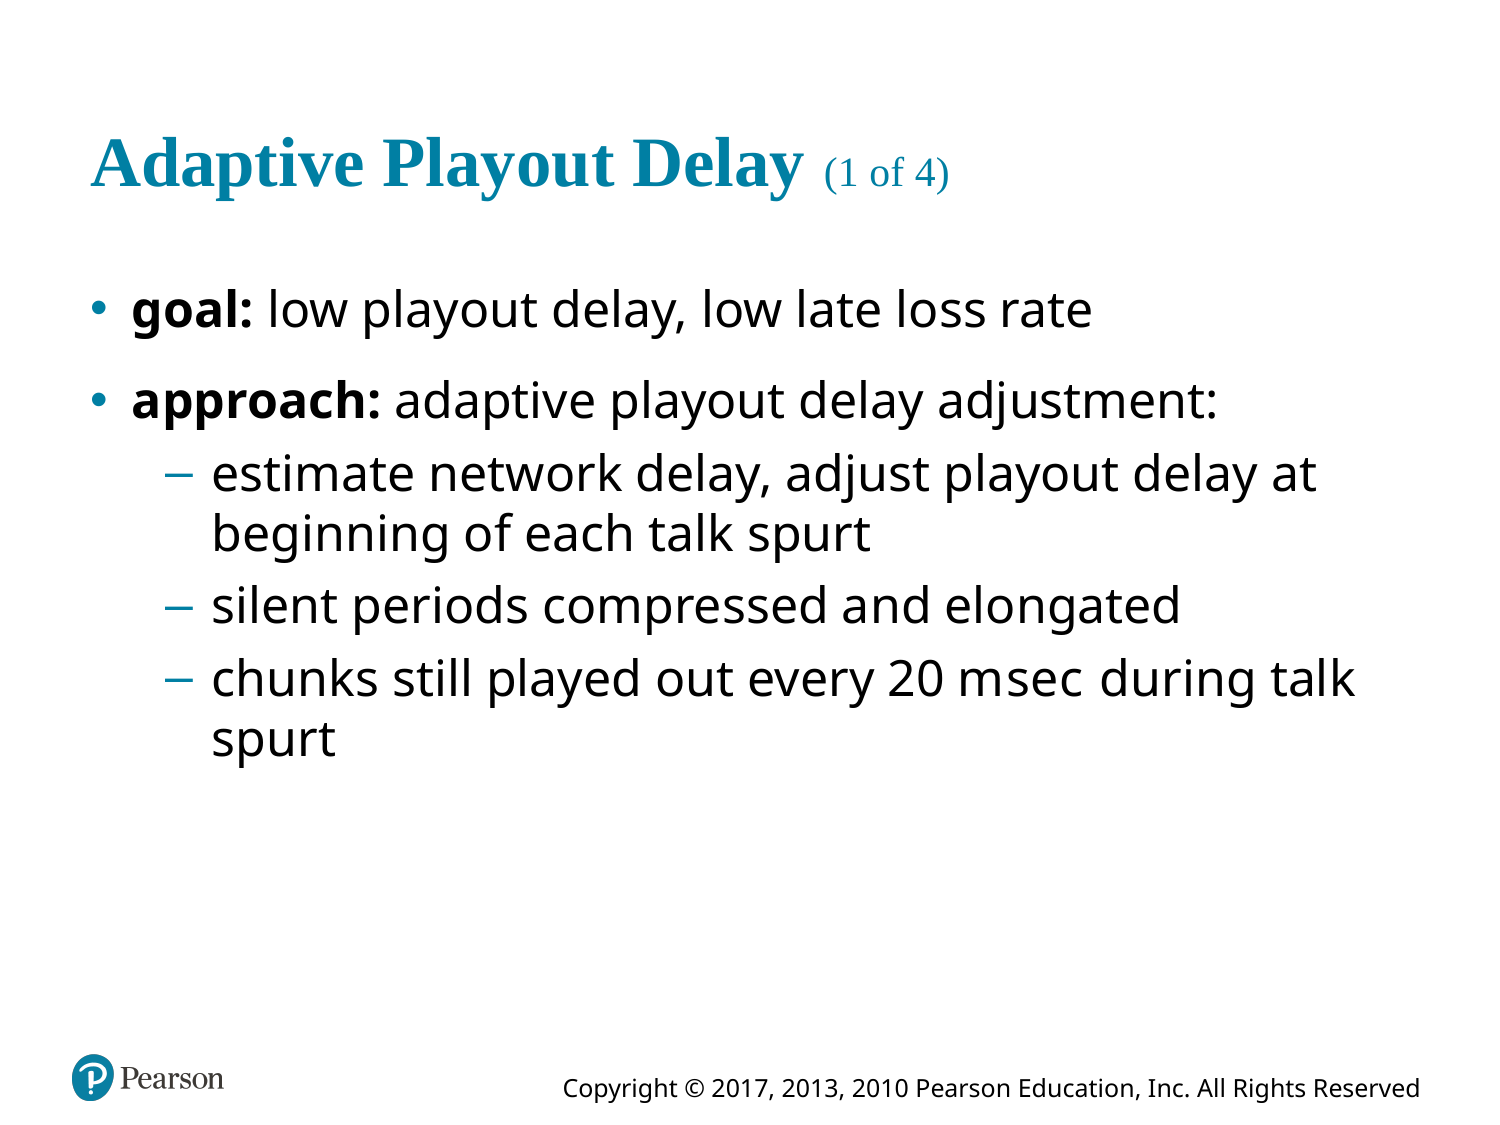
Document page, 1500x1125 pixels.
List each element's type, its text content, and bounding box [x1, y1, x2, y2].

picture [80, 1063, 106, 1088]
title Adaptive Playout Delay (1 of 4) [75, 0, 1425, 216]
picture [72, 1054, 88, 1070]
picture [98, 1054, 224, 1101]
list goal: low playout delay, low late loss rate approach: adaptive playout delay adjustment: estimate network delay, adjust playout delay at beginning of each talk spurt silent periods compressed and elongated chunks still played out every 20 millisecond during talk spurt [75, 262, 1425, 931]
picture [72, 1087, 83, 1101]
